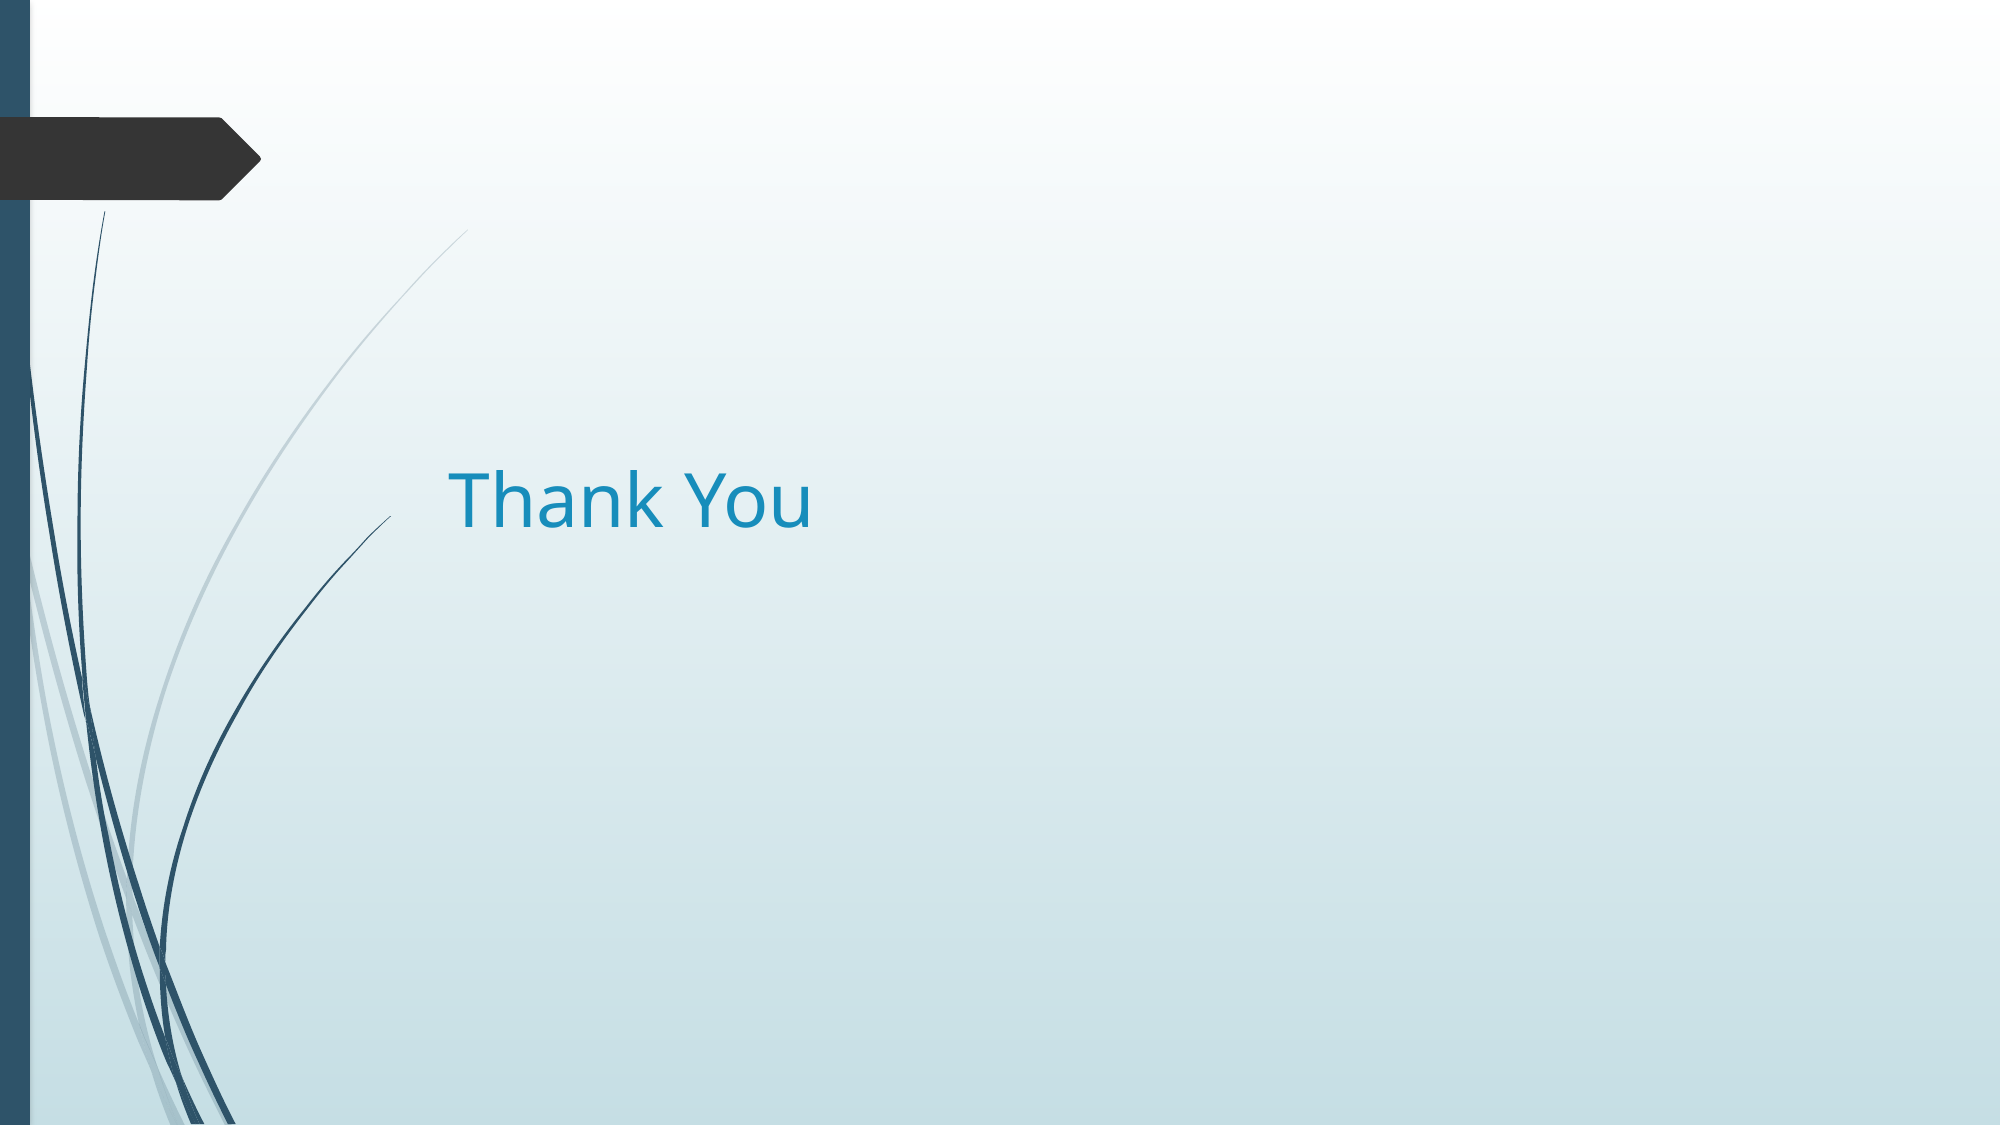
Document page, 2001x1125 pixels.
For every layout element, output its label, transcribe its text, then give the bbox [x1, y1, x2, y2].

title Thank You [433, 444, 1896, 655]
